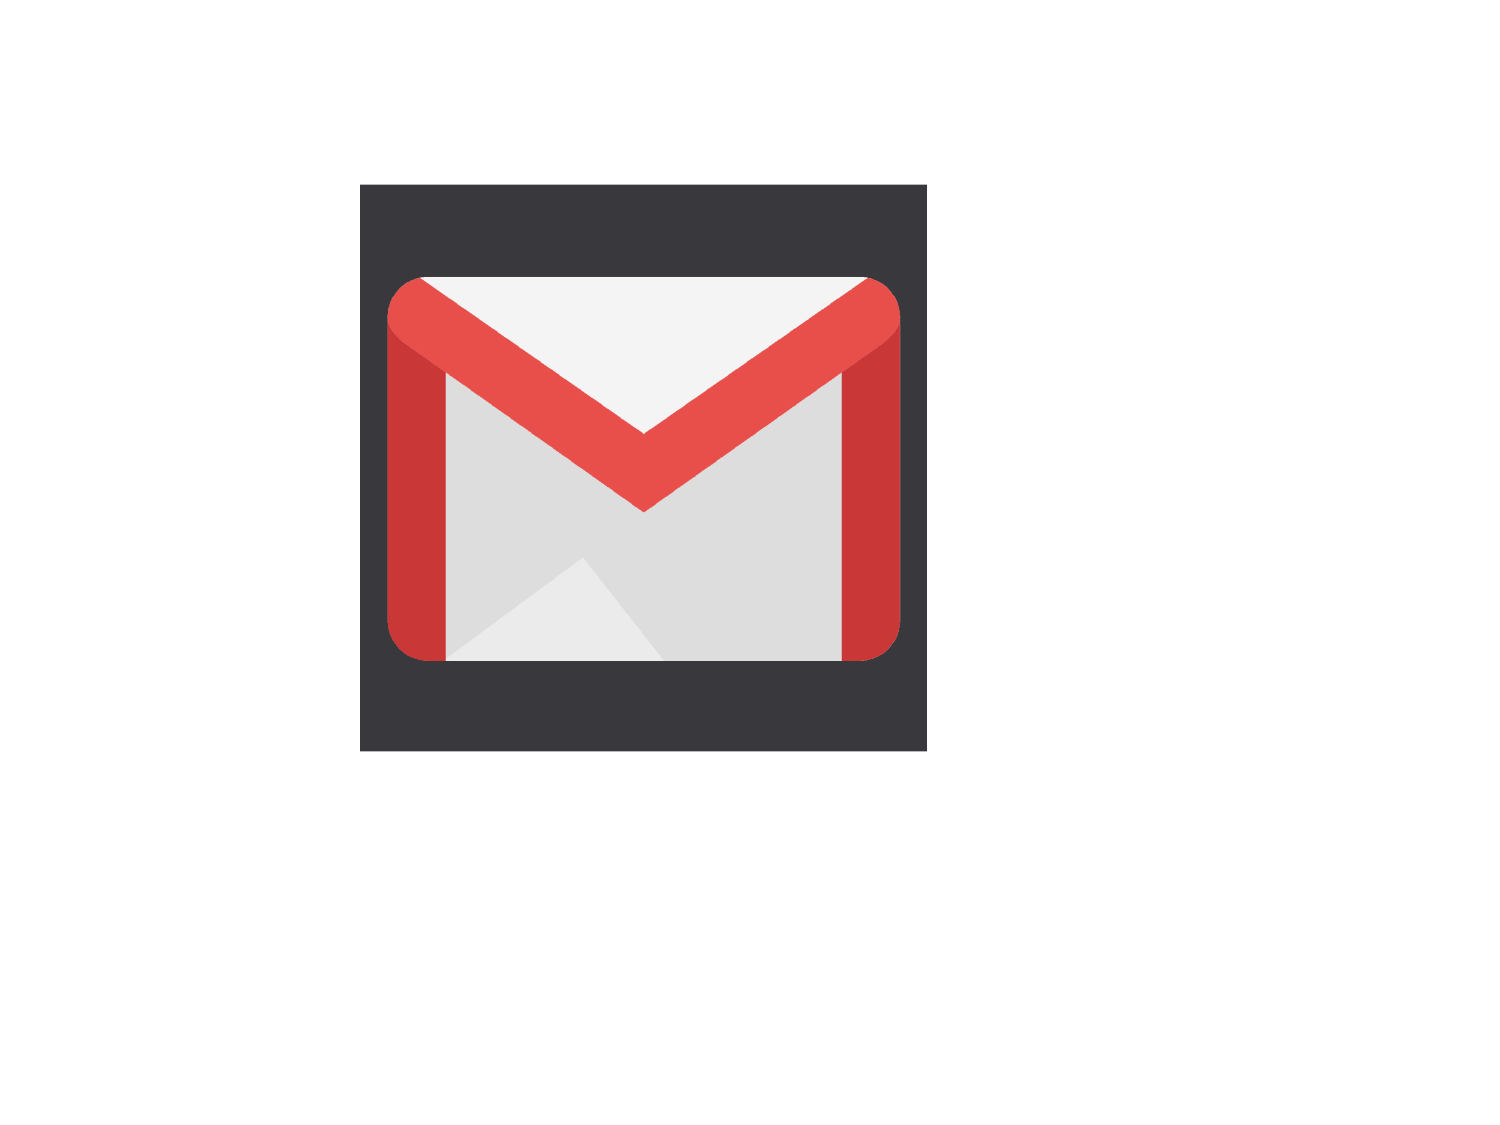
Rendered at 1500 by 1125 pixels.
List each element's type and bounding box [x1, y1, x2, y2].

text_box [359, 184, 928, 752]
